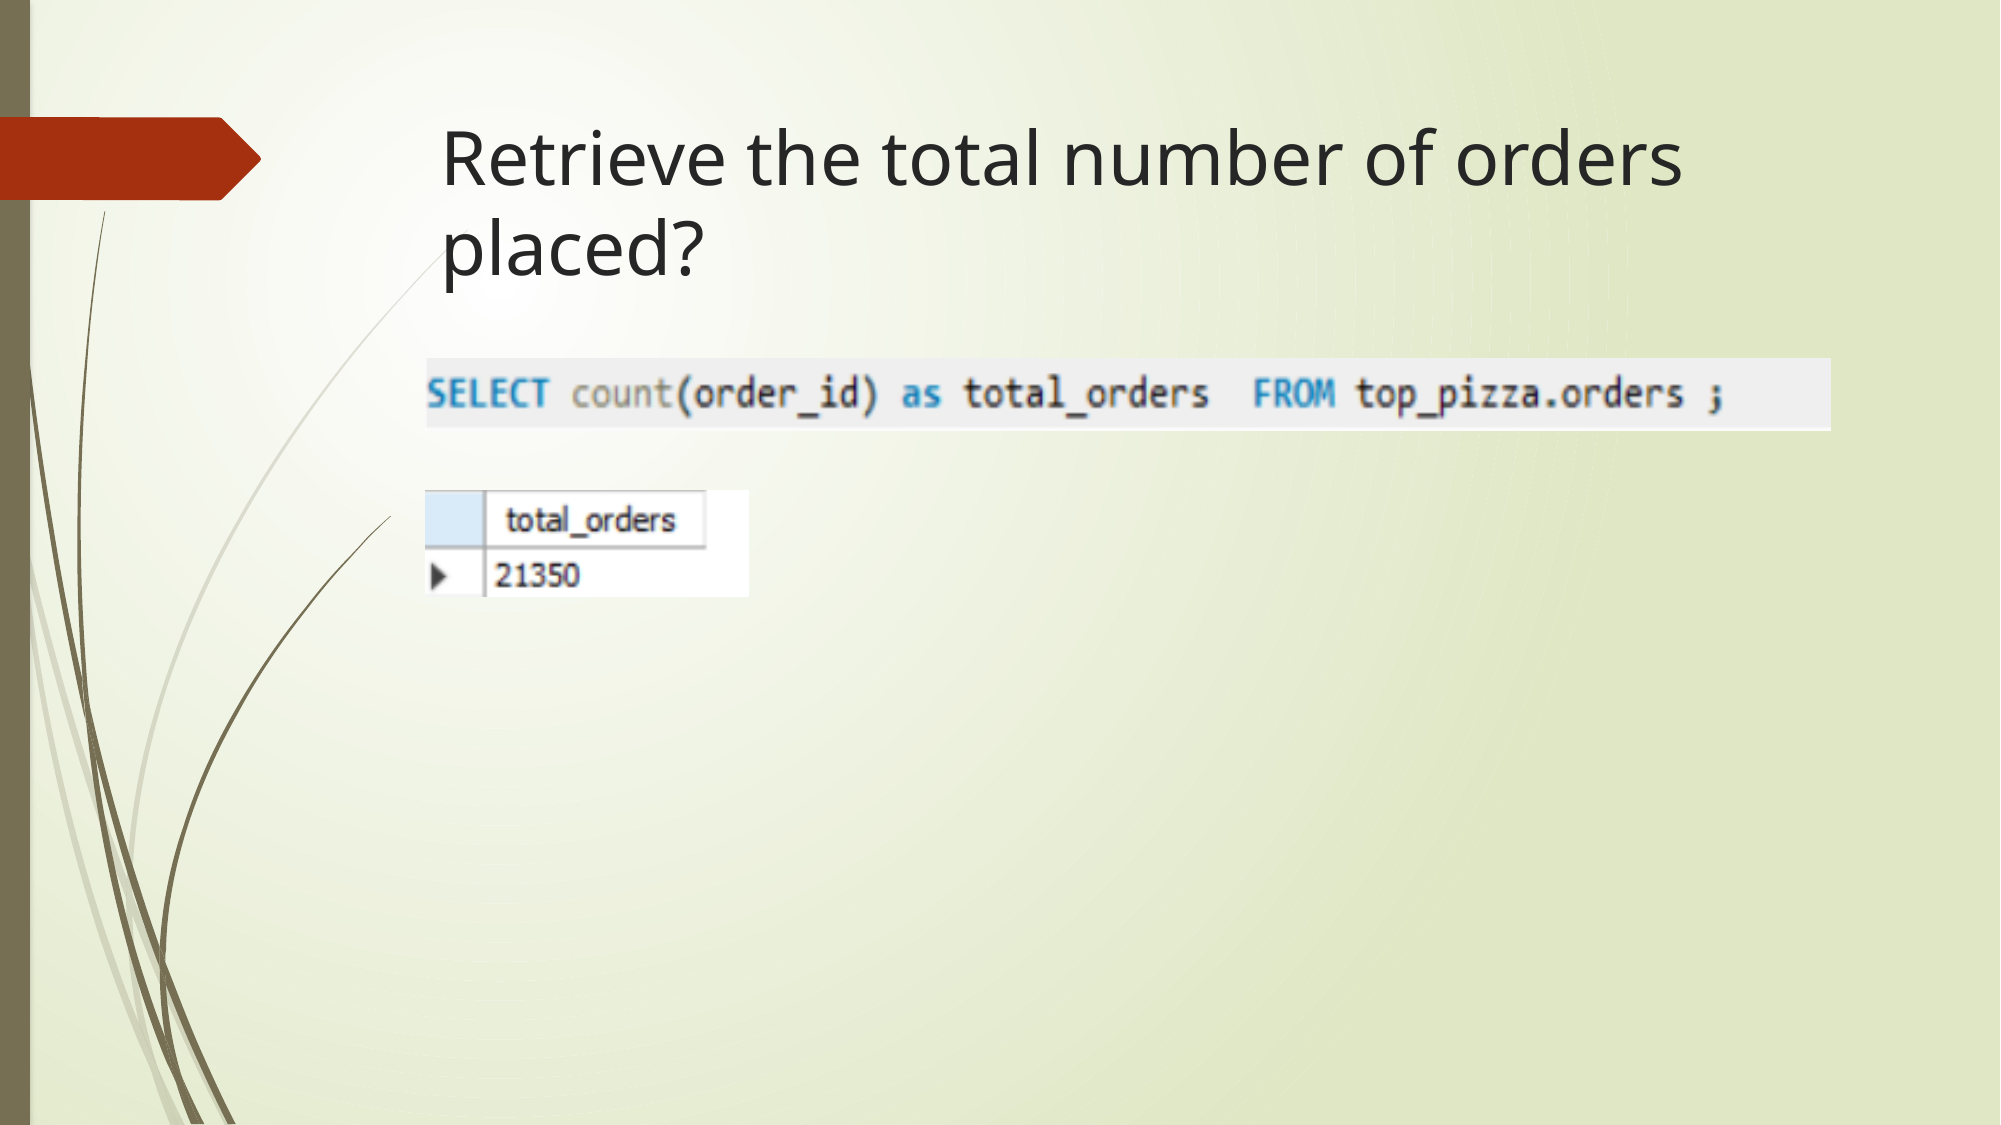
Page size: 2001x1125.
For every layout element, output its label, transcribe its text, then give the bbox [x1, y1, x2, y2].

title Retrieve the total number of orders placed? [425, 102, 1888, 313]
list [425, 358, 1831, 431]
picture [425, 490, 749, 597]
